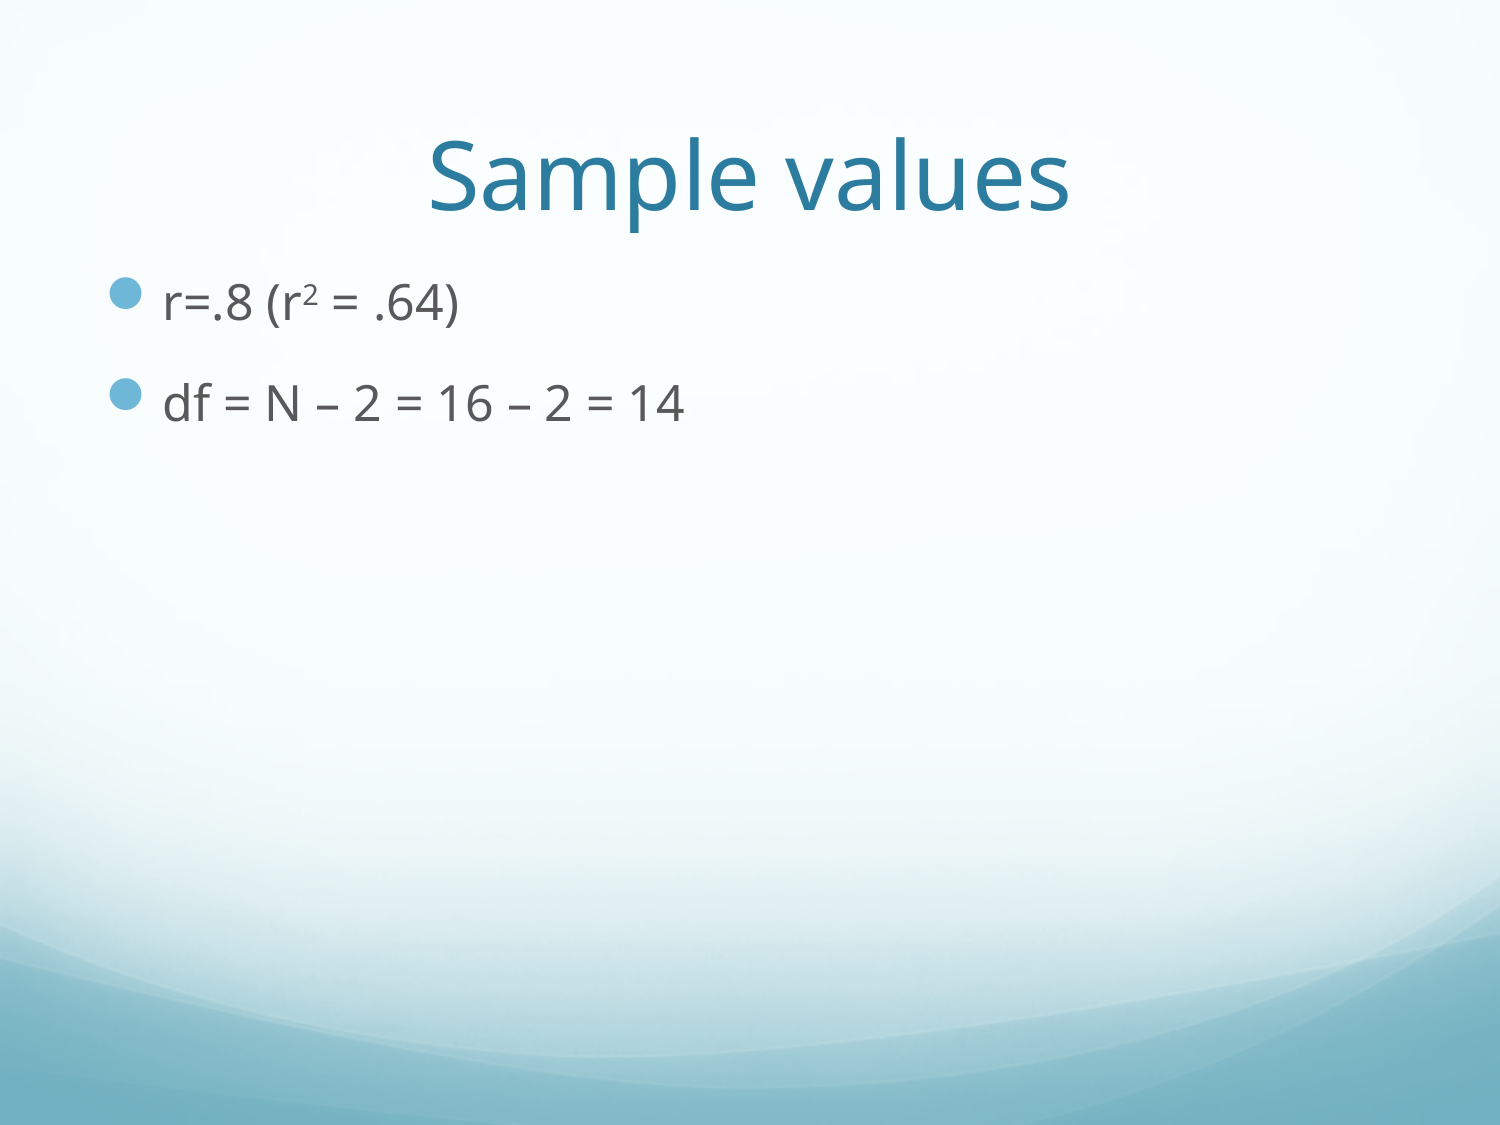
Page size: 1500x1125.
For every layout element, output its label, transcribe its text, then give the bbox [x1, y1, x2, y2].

list r=.8 (r2 = .64) df = N – 2 = 16 – 2 = 14 [90, 262, 1410, 975]
title Sample values [90, 17, 1410, 237]
